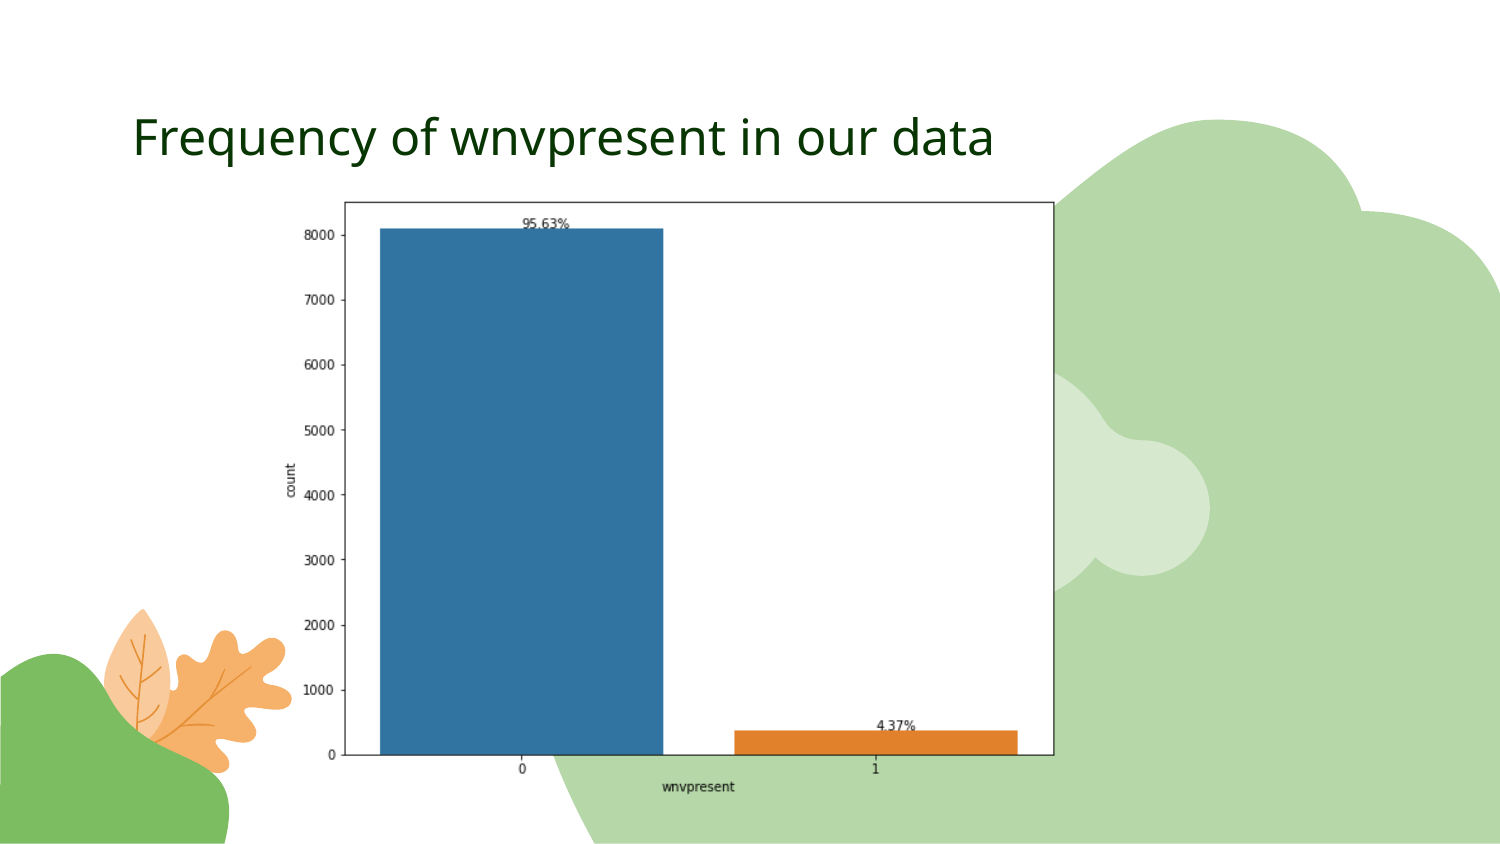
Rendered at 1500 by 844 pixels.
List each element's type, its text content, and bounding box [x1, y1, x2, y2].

title Frequency of wnvpresent in our data [117, 90, 1383, 185]
picture [275, 193, 1061, 803]
